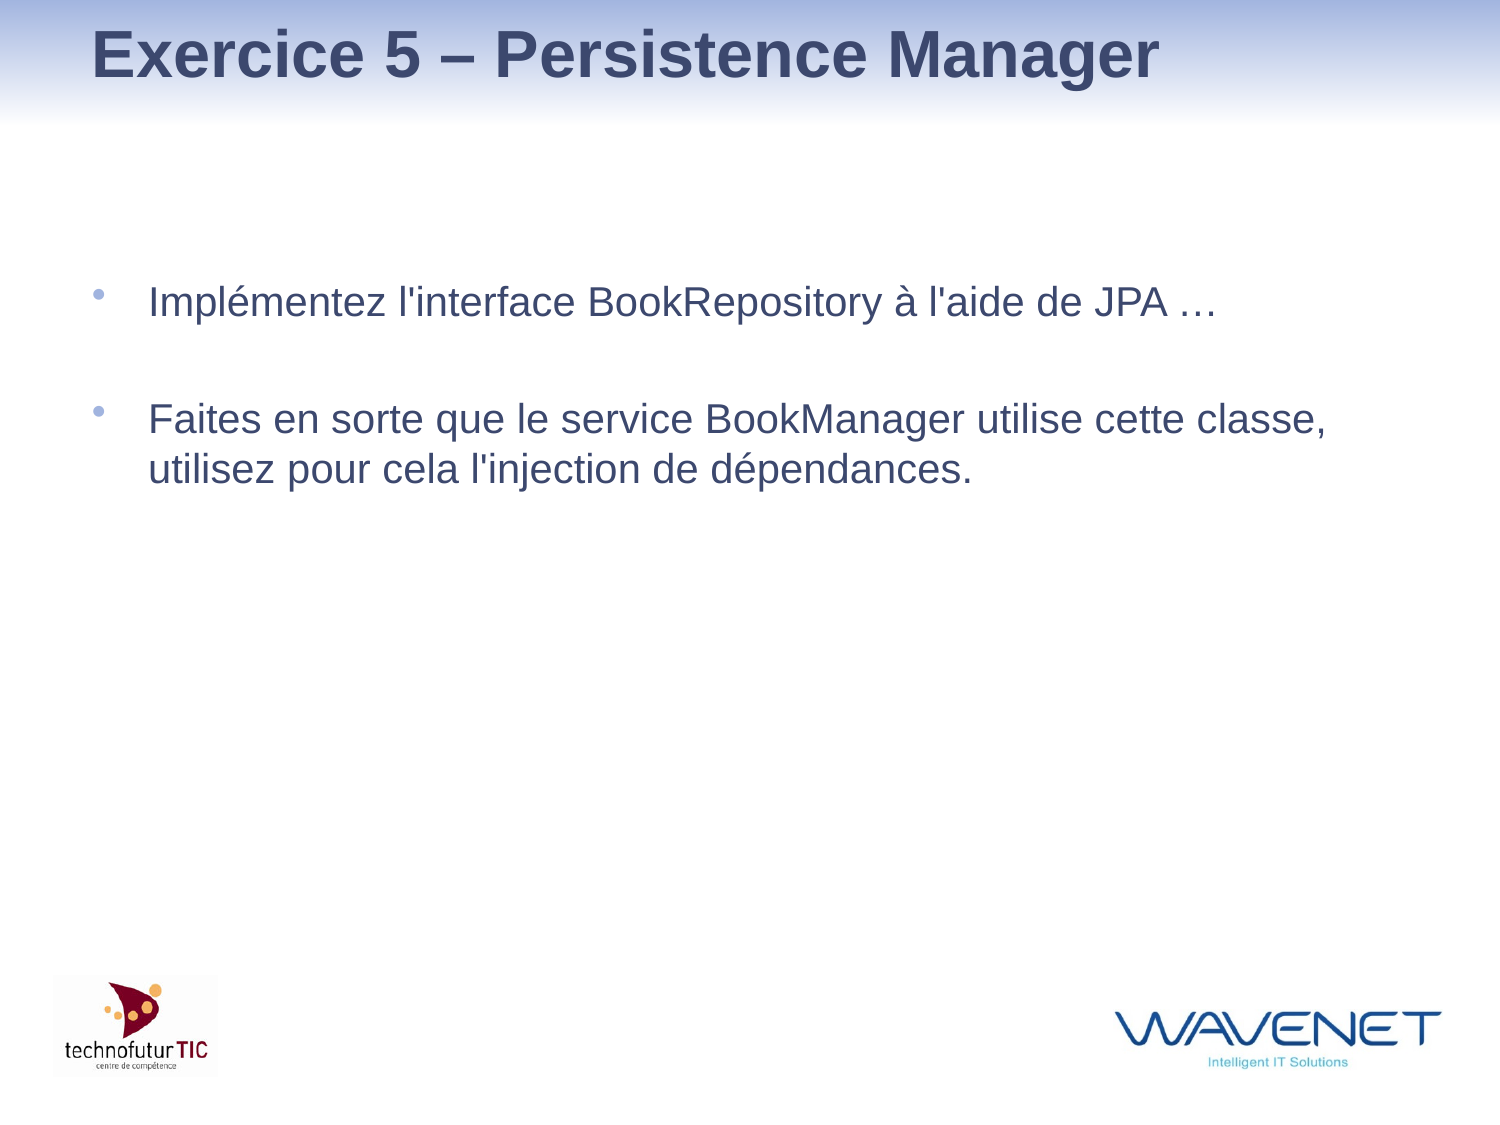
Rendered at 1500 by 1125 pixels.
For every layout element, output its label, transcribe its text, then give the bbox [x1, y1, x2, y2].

picture [1113, 1009, 1443, 1071]
list Implémentez l'interface BookRepository à l'aide de JPA … Faites en sorte que le service BookManager utilise cette classe, utilisez pour cela l'injection de dépendances. [76, 266, 1428, 929]
title Exercice 5 – Persistence Manager [76, 0, 1428, 103]
picture [53, 975, 218, 1077]
